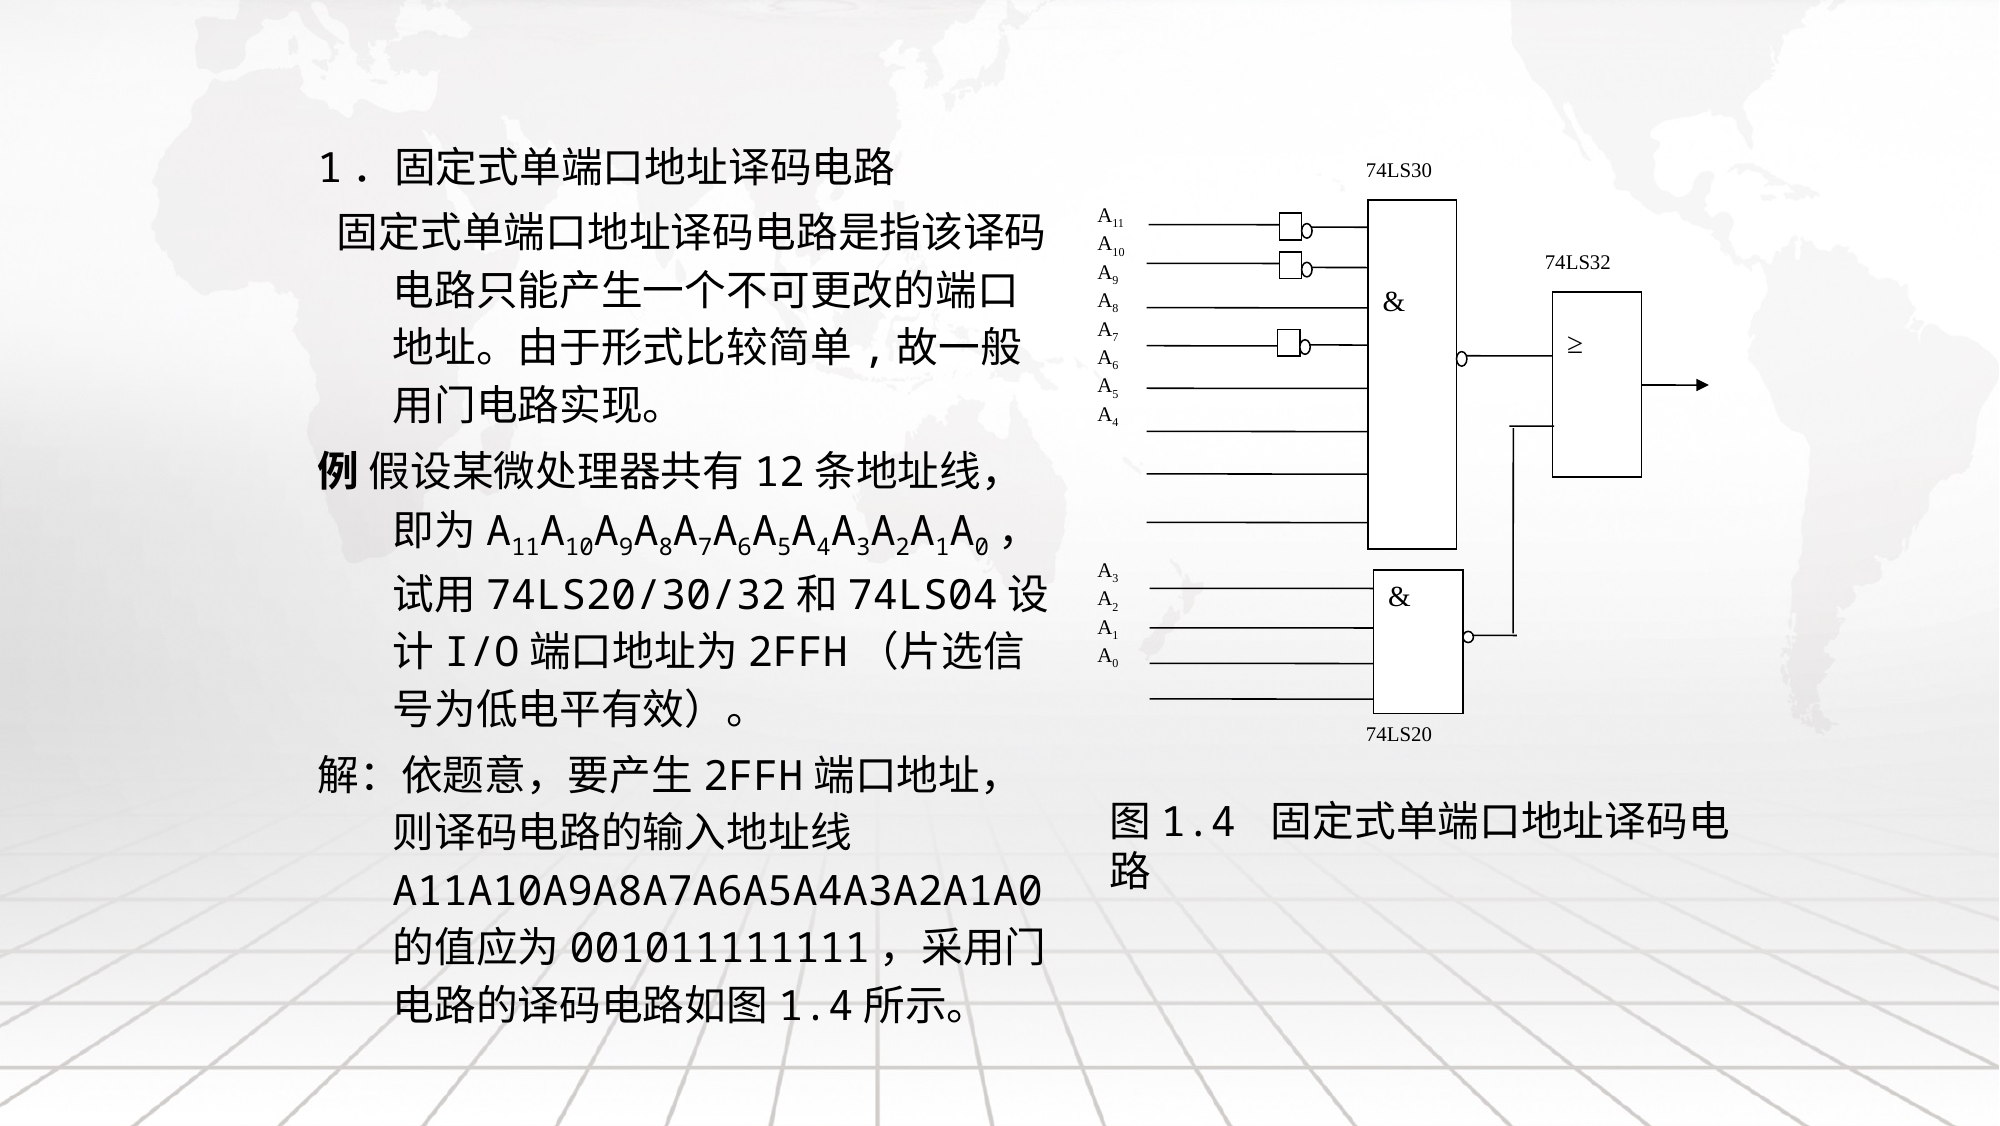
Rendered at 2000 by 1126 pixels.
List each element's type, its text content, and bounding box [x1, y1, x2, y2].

list 1．固定式单端口地址译码电路 固定式单端口地址译码电路是指该译码电路只能产生一个不可更改的端口地址。由于形式比较简单,故一般用门电路实现。 例 假设某微处理器共有12条地址线，即为A11A10A9A8A7A6A5A4A3A2A1A0，试用74LS20/30/32和74LS04设计I/O端口地址为2FFH（片选信号为低电平有效）。 解：依题意，要产生2FFH端口地址，则译码电路的输入地址线A11A10A9A8A7A6A5A4A3A2A1A0的值应为001011111111，采用门电路的译码电路如图1.4所示。 [302, 125, 1071, 1083]
picture [0, 0, 1999, 1126]
text_box 图1.4 固定式单端口地址译码电路 [1094, 787, 1750, 902]
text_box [1082, 148, 1710, 776]
